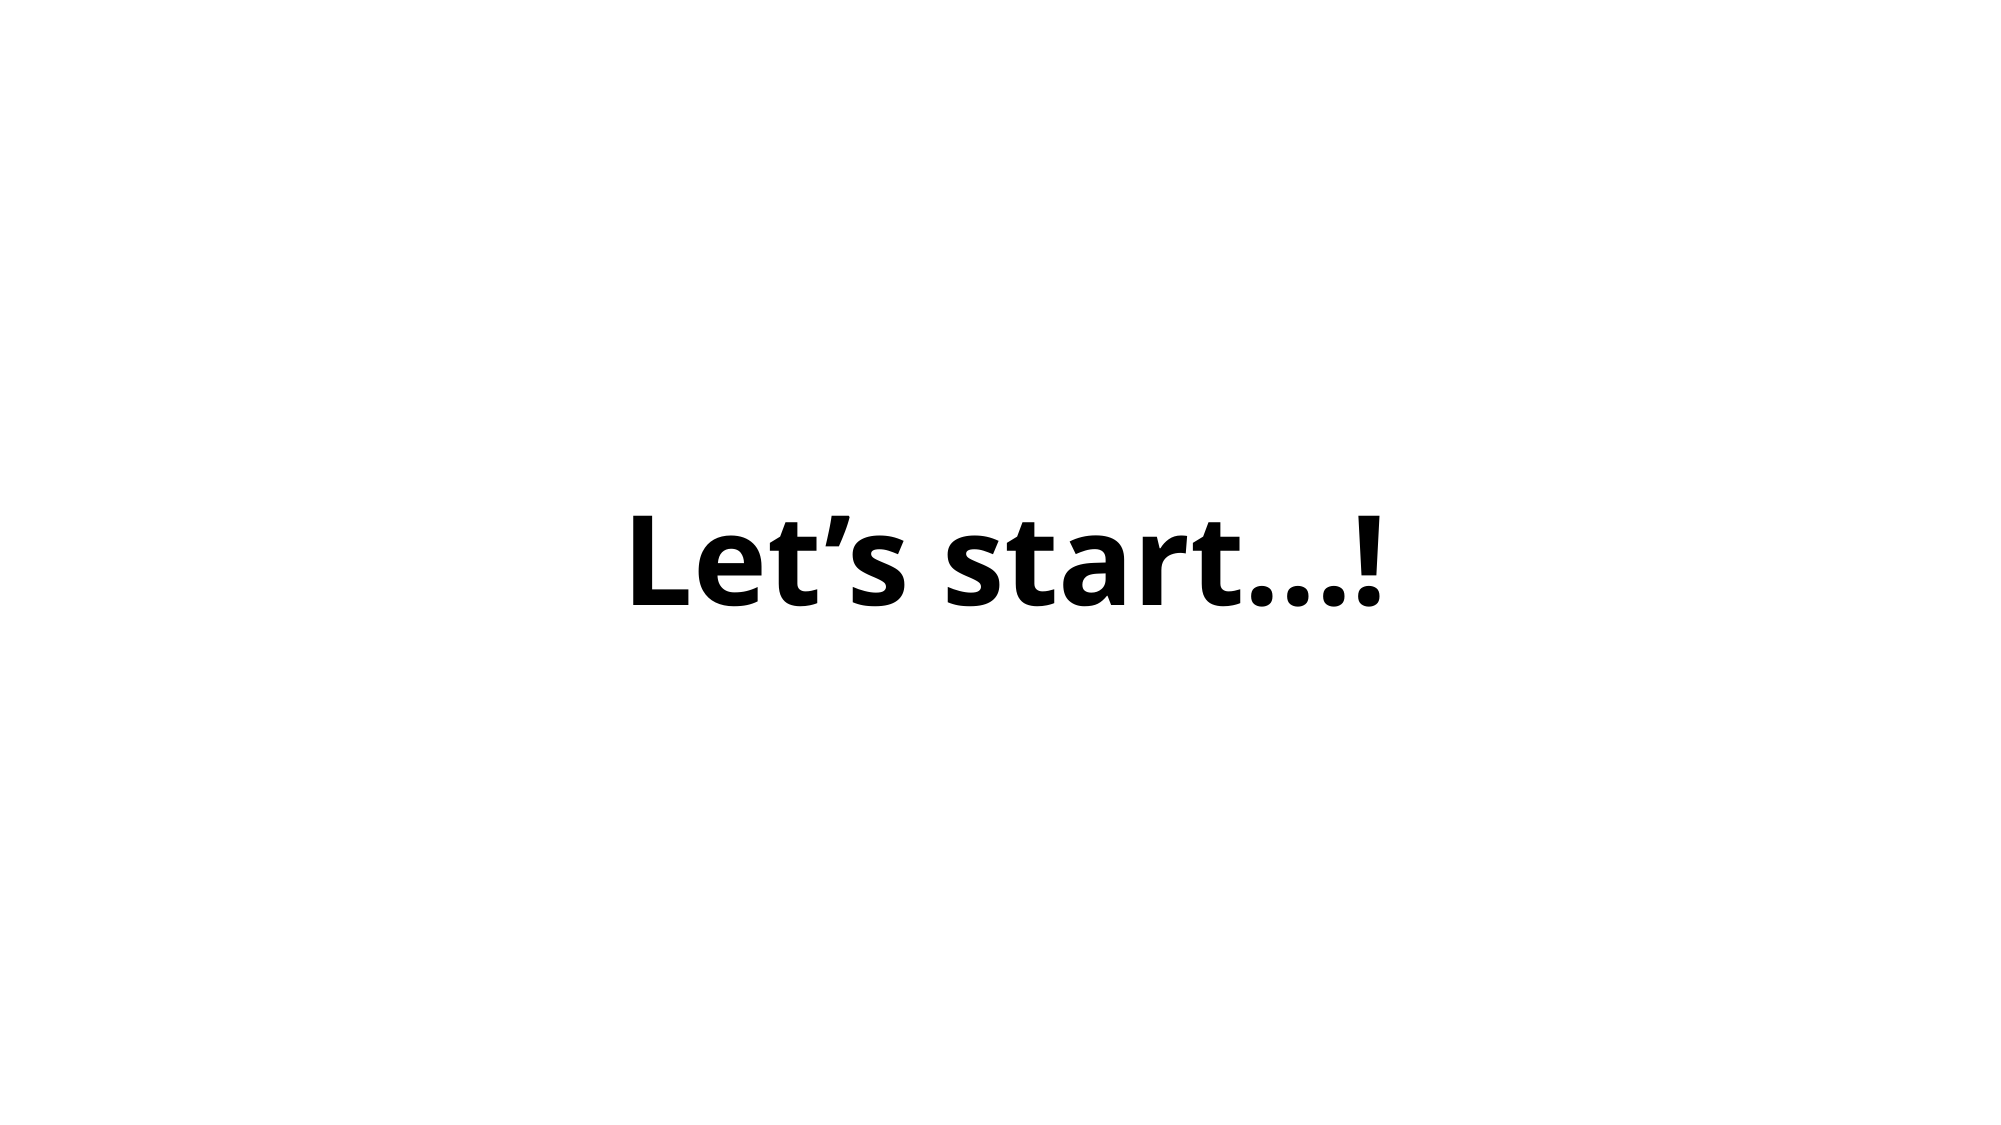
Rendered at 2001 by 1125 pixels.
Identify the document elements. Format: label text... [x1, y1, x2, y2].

list Let’s start...! [143, 489, 1869, 639]
